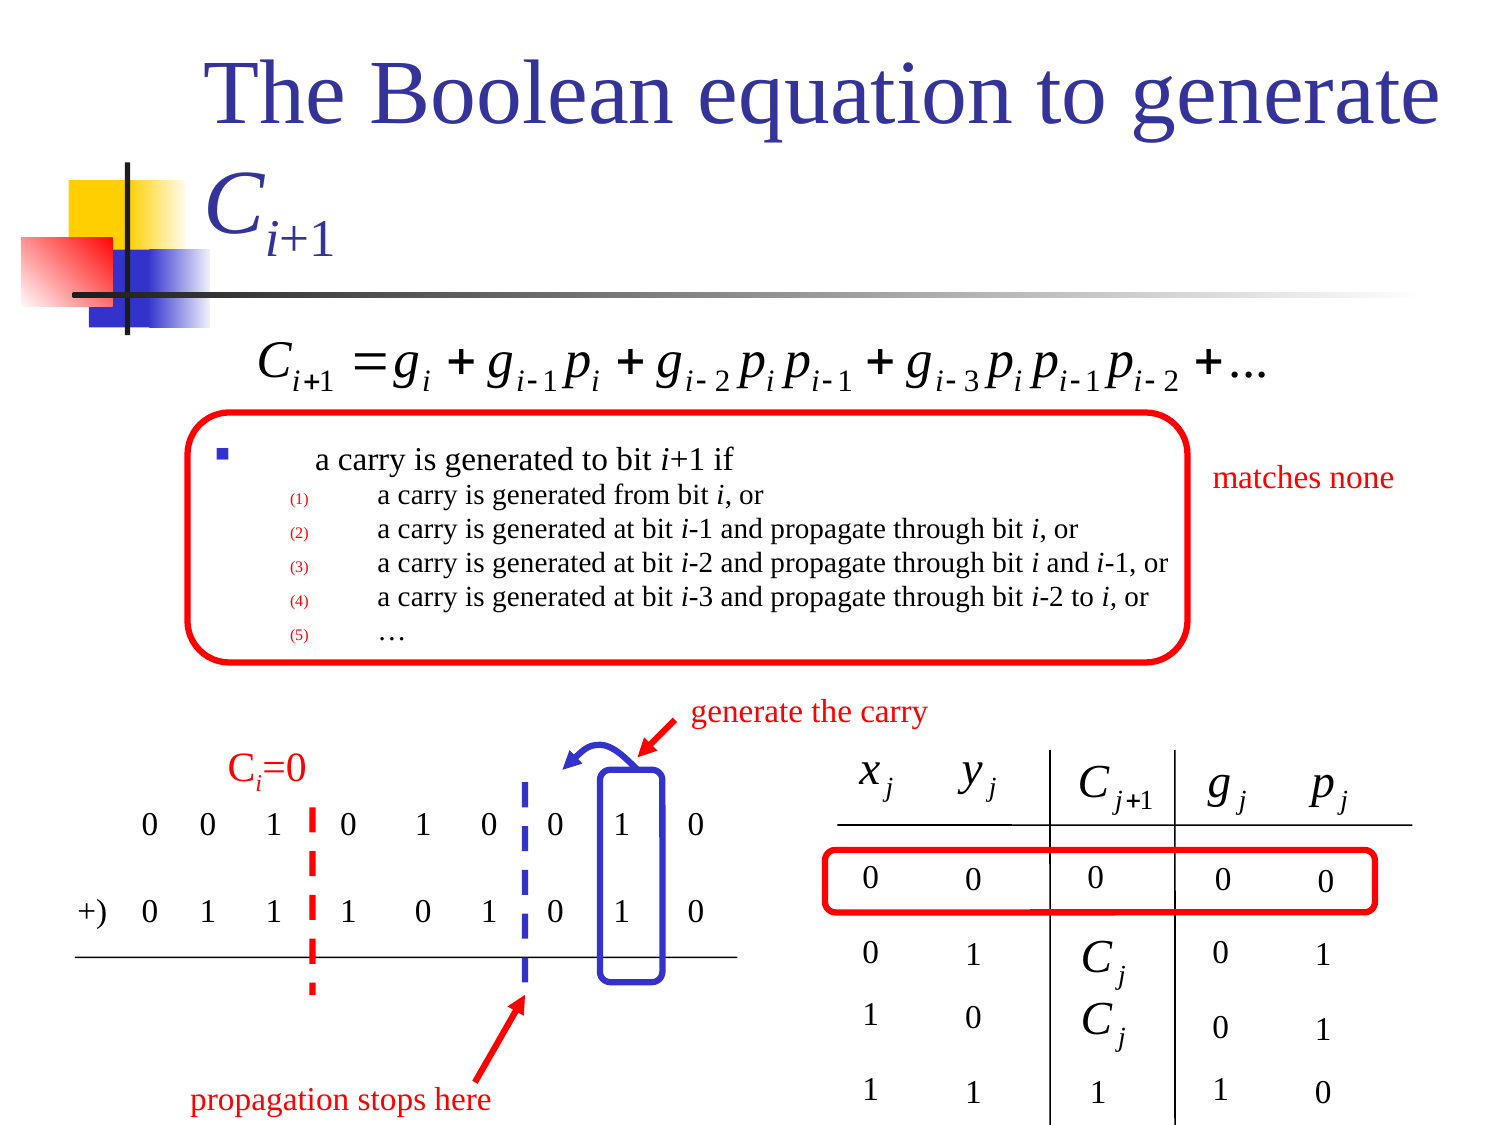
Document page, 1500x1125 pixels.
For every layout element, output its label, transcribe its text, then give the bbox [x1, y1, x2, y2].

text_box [62, 682, 945, 1125]
list a carry is generated to bit i+1 if a carry is generated from bit i, or a carry is generated at bit i-1 and propagate through bit i, or a carry is generated at bit i-2 and propagate through bit i and i-1, or a carry is generated at bit i-3 and propagate through bit i-2 to i, or … [200, 437, 1406, 688]
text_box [824, 737, 1413, 1125]
text_box [187, 412, 1188, 663]
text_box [249, 324, 1275, 405]
title The Boolean equation to generate Ci+1 [188, 35, 1468, 275]
text_box matches none [1197, 447, 1410, 503]
